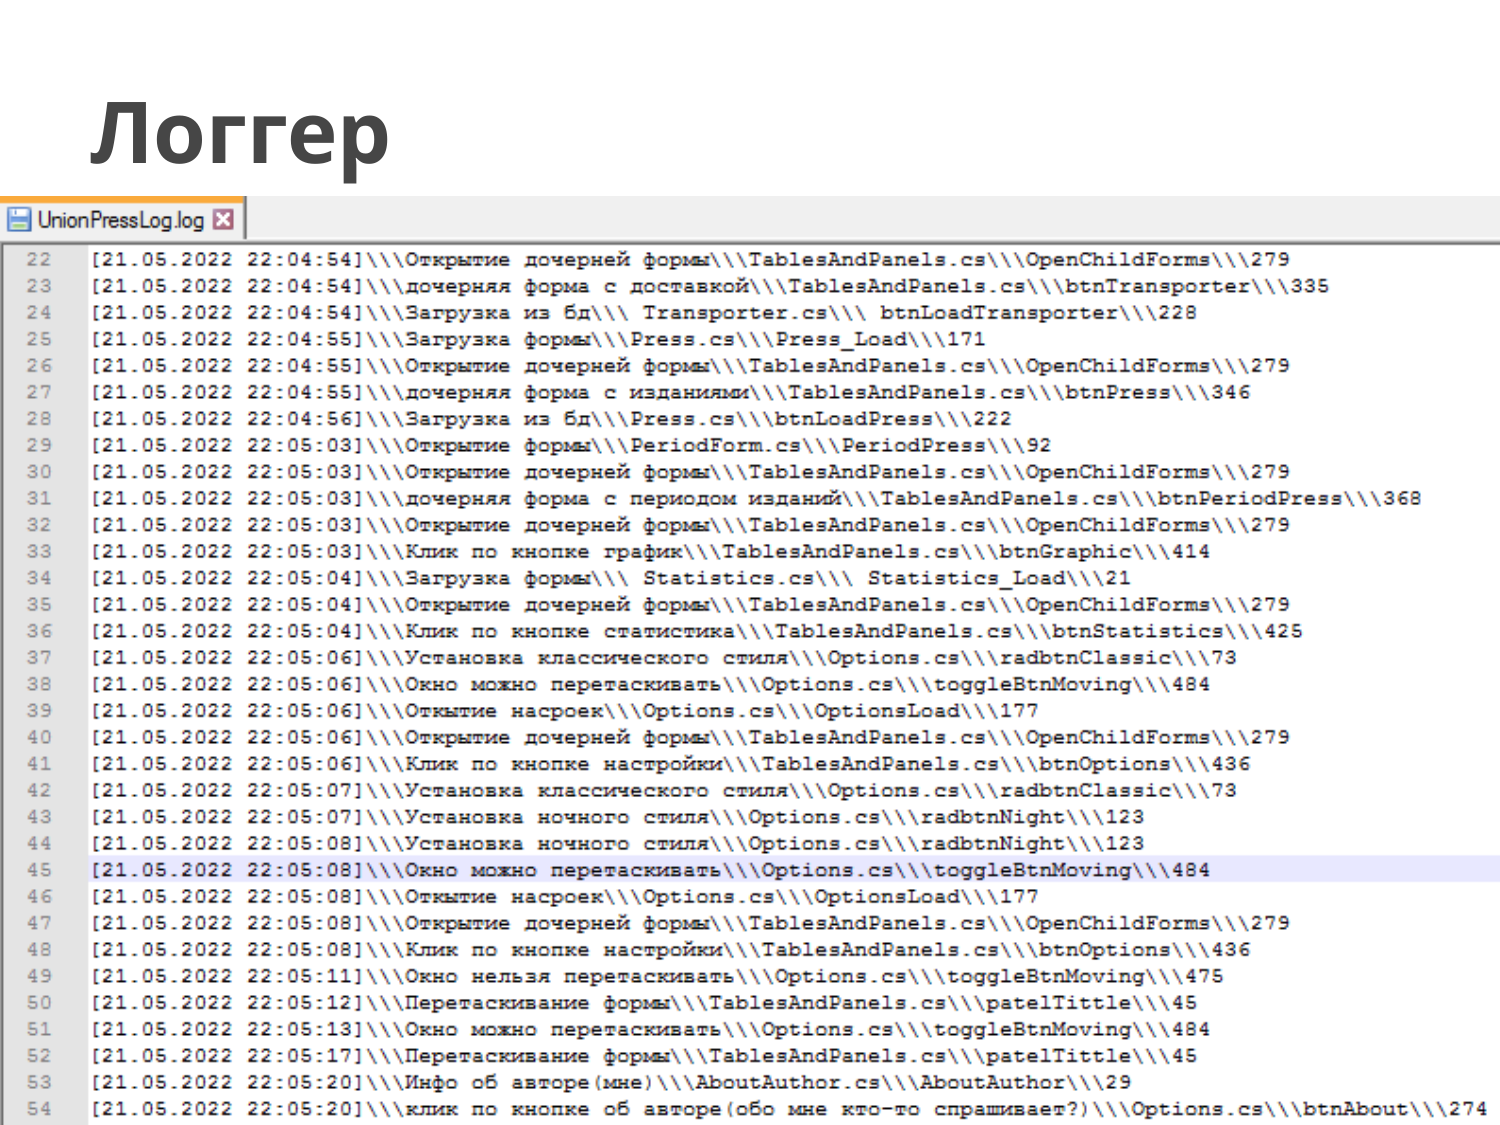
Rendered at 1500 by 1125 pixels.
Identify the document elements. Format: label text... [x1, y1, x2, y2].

picture [0, 195, 1500, 1125]
title Логгер [53, 54, 1291, 195]
